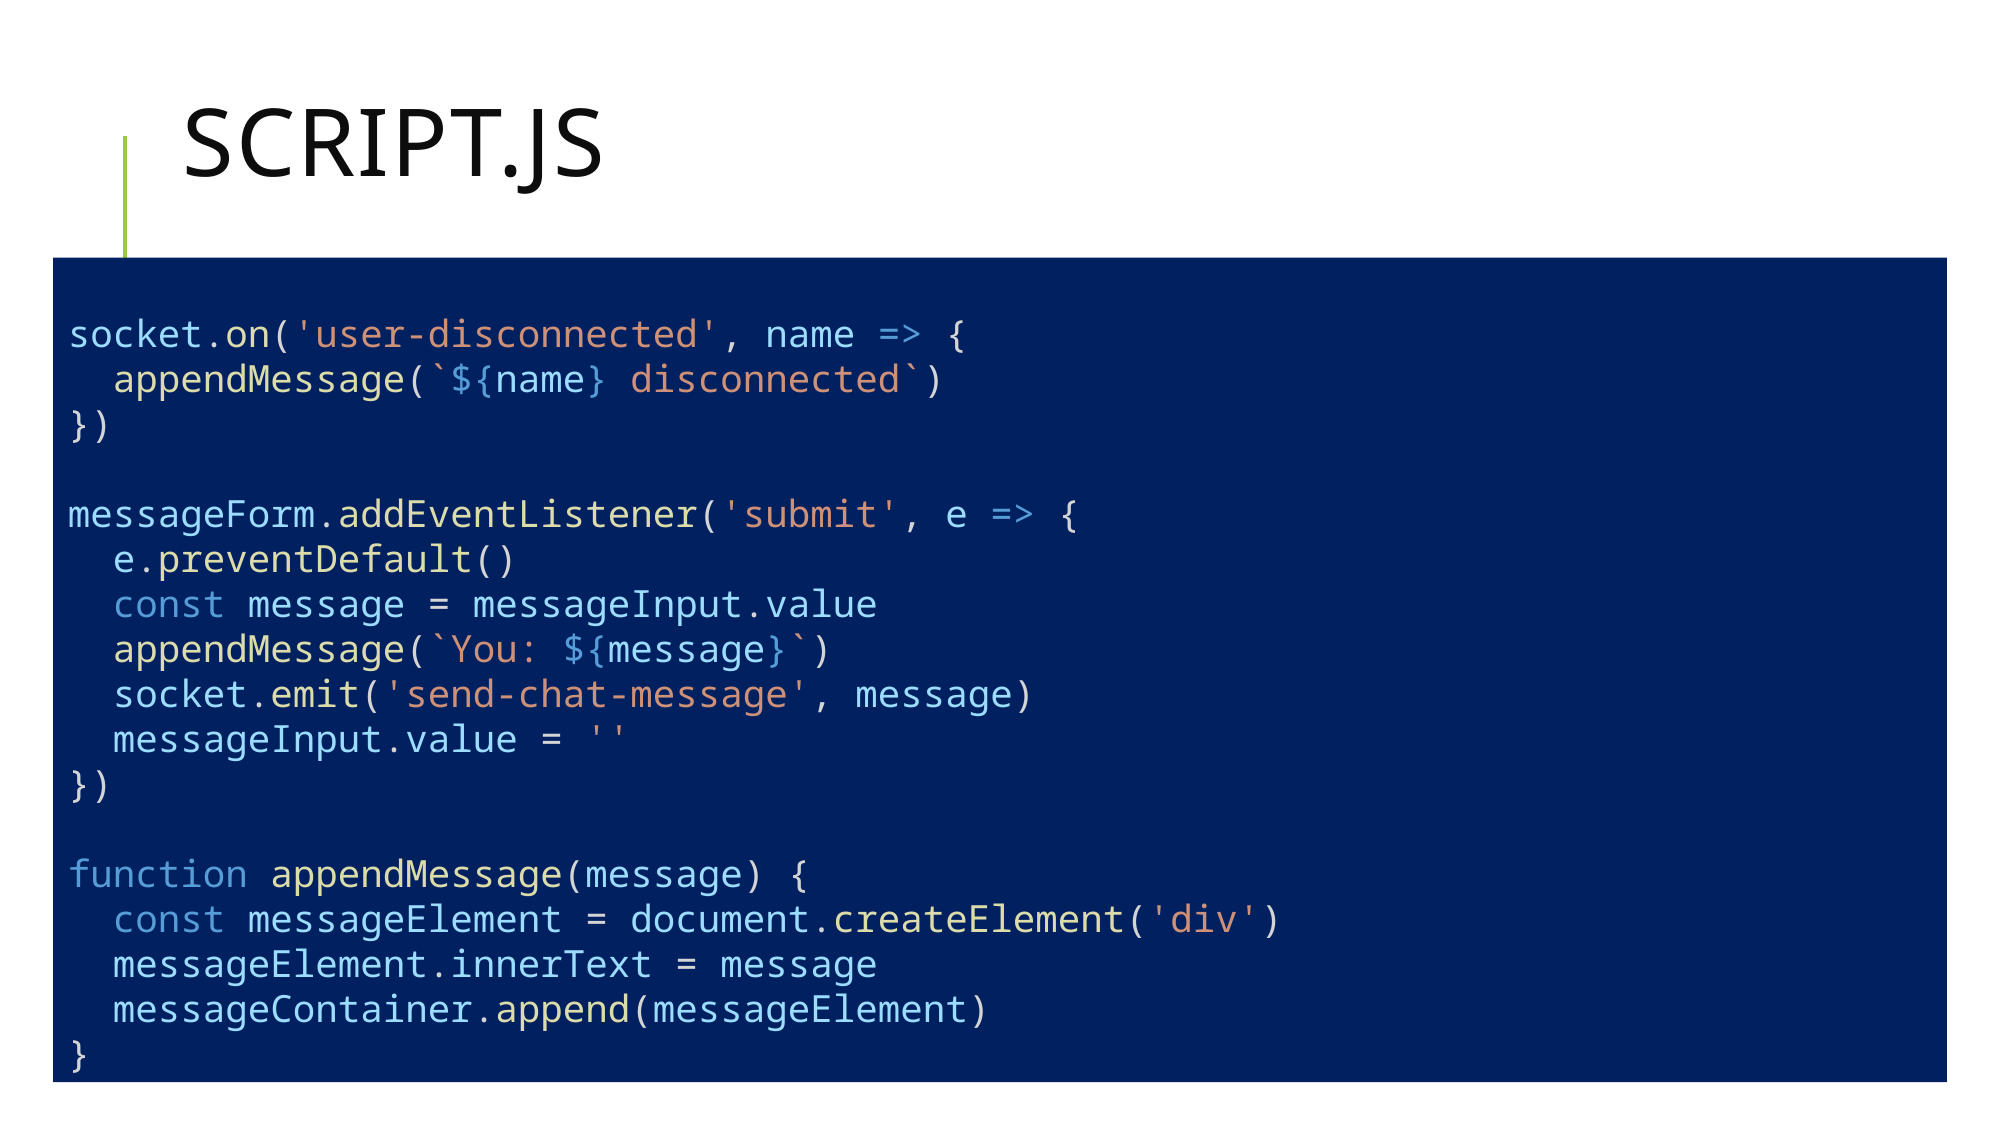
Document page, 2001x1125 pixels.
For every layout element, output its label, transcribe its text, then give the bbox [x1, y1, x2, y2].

title Script.js [168, 96, 1763, 202]
text_box socket.on('user-disconnected', name => { appendMessage(`${name} disconnected`) }) messageForm.addEventListener('submit', e => { e.preventDefault() const message = messageInput.value appendMessage(`You: ${message}`) socket.emit('send-chat-message', message) messageInput.value = '' }) function appendMessage(message) { const messageElement = document.createElement('div') messageElement.innerText = message messageContainer.append(messageElement) } [53, 257, 1947, 1083]
